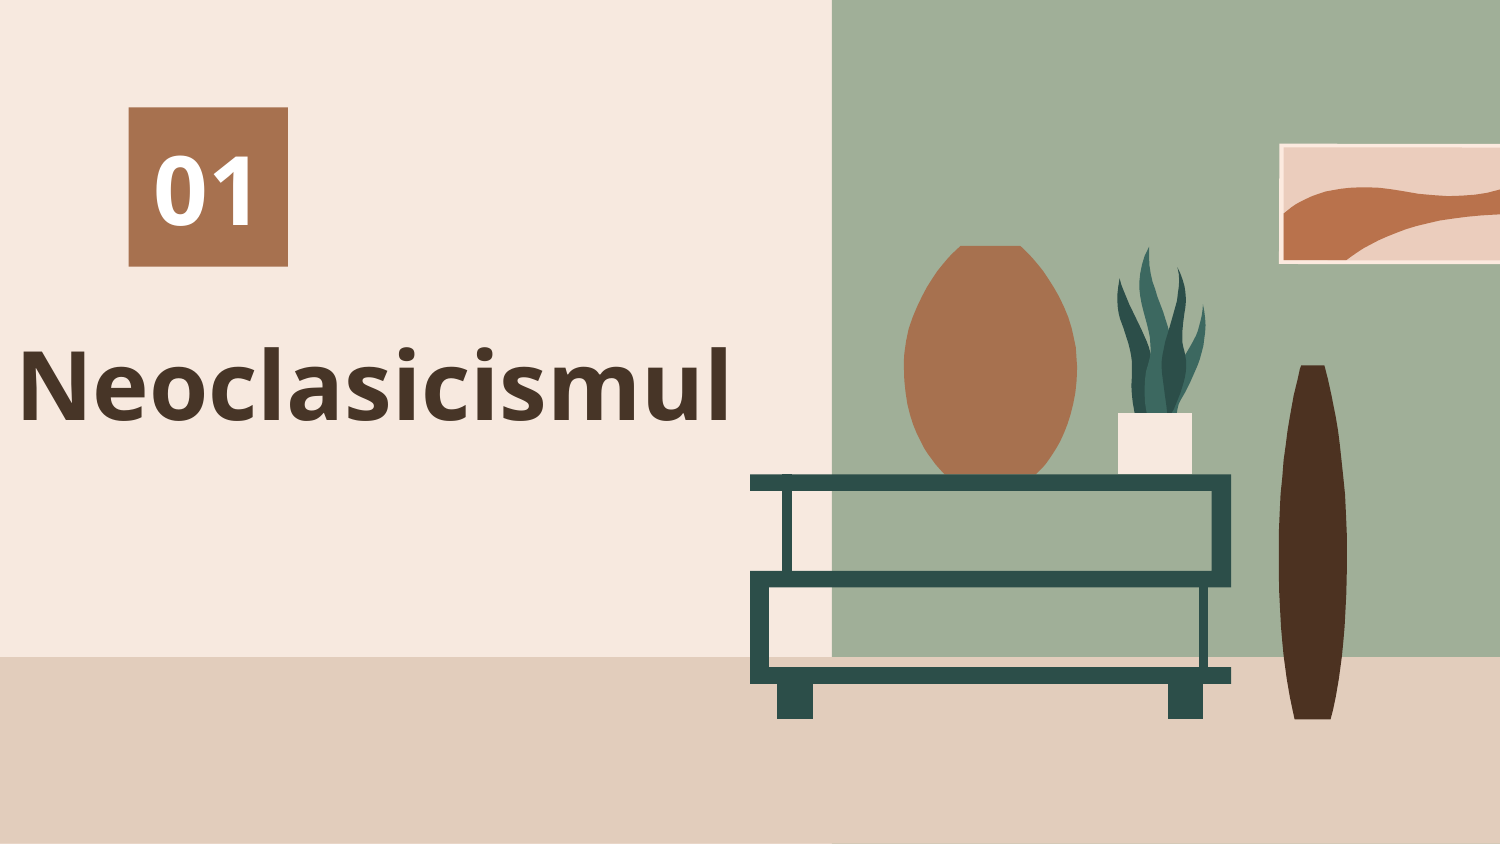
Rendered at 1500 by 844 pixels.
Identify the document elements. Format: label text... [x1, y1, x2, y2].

title Neoclasicismul [0, 309, 798, 578]
title 01 [128, 107, 288, 267]
